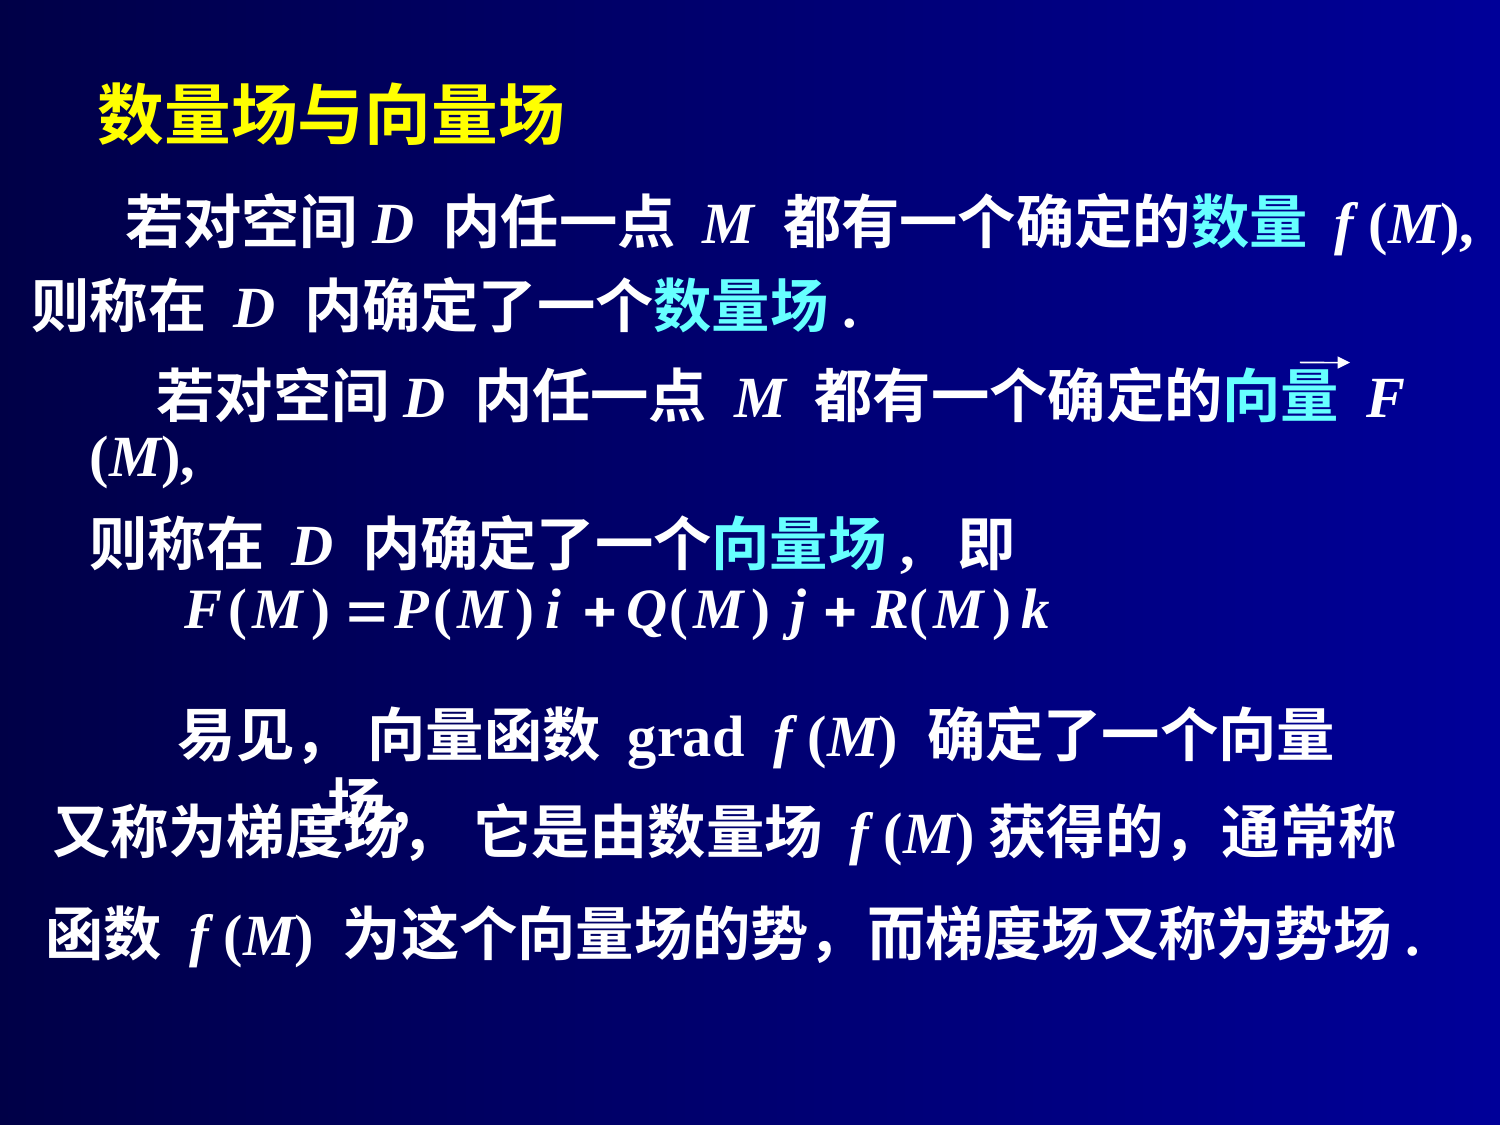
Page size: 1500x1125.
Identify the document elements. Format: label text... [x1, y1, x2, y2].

text_box 若对空间D 内任一点 M 都有一个确定的数量 f (M), 则称在 D 内确定了一个数量场. [16, 163, 1489, 347]
text_box 易见， [163, 691, 312, 776]
text_box 函数 f (M) 为这个向量场的势，而梯度场又称为势场. [31, 889, 1435, 975]
text_box 又称为梯度场， 它是由数量场 f (M)获得的，通常称 [37, 787, 1438, 873]
title 数量场与向量场 [49, 62, 613, 163]
text_box 向量函数 grad f (M) 确定了一个向量场， [312, 691, 1459, 846]
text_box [174, 562, 1066, 653]
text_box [74, 362, 1463, 533]
